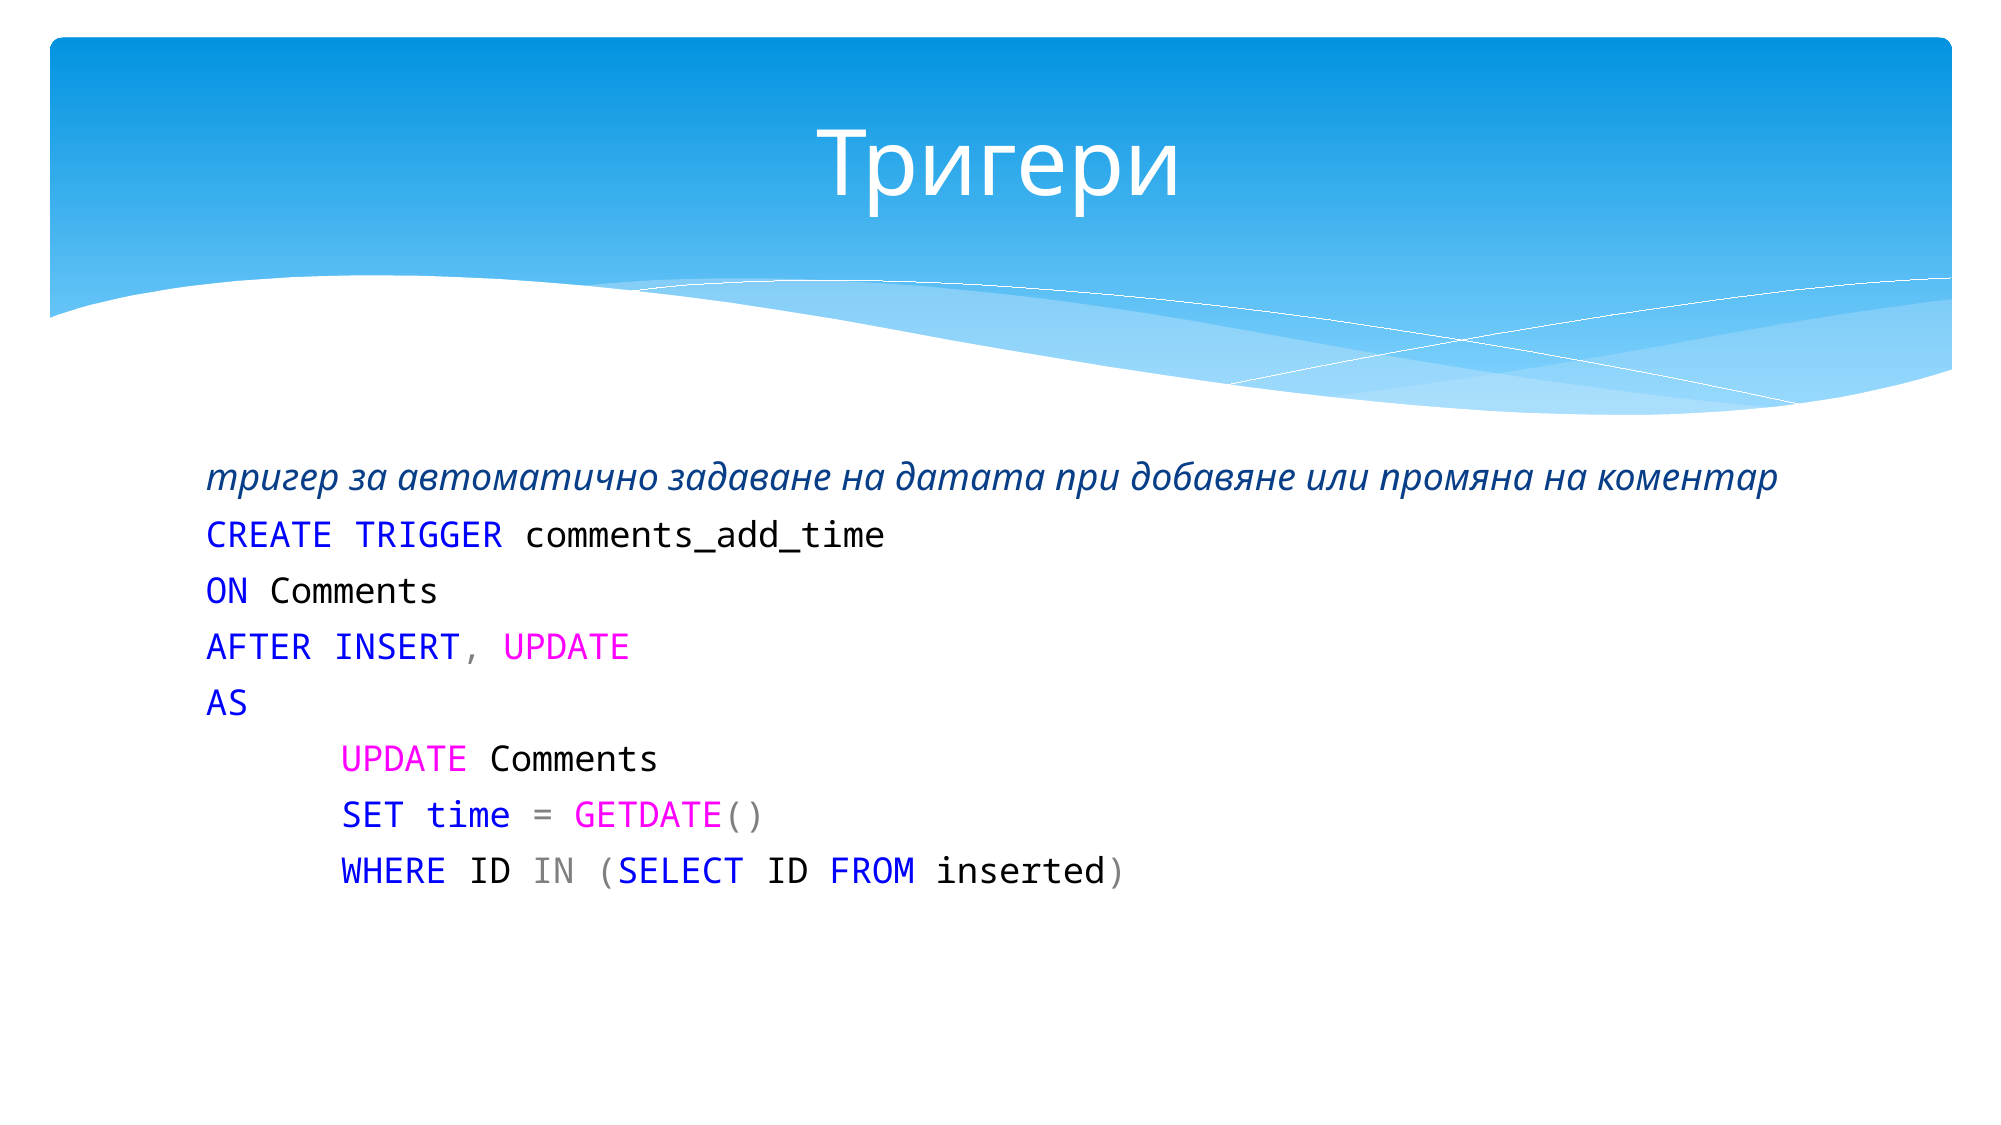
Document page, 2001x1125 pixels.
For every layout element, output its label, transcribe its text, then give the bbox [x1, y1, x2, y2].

list тригер за автоматично задаване на датата при добавяне или промяна на коментар CREATE TRIGGER comments_add_time ON Comments AFTER INSERT, UPDATE AS UPDATE Comments SET time = GETDATE() WHERE ID IN (SELECT ID FROM inserted) [190, 438, 1812, 1005]
title Тригери [99, 55, 1900, 261]
